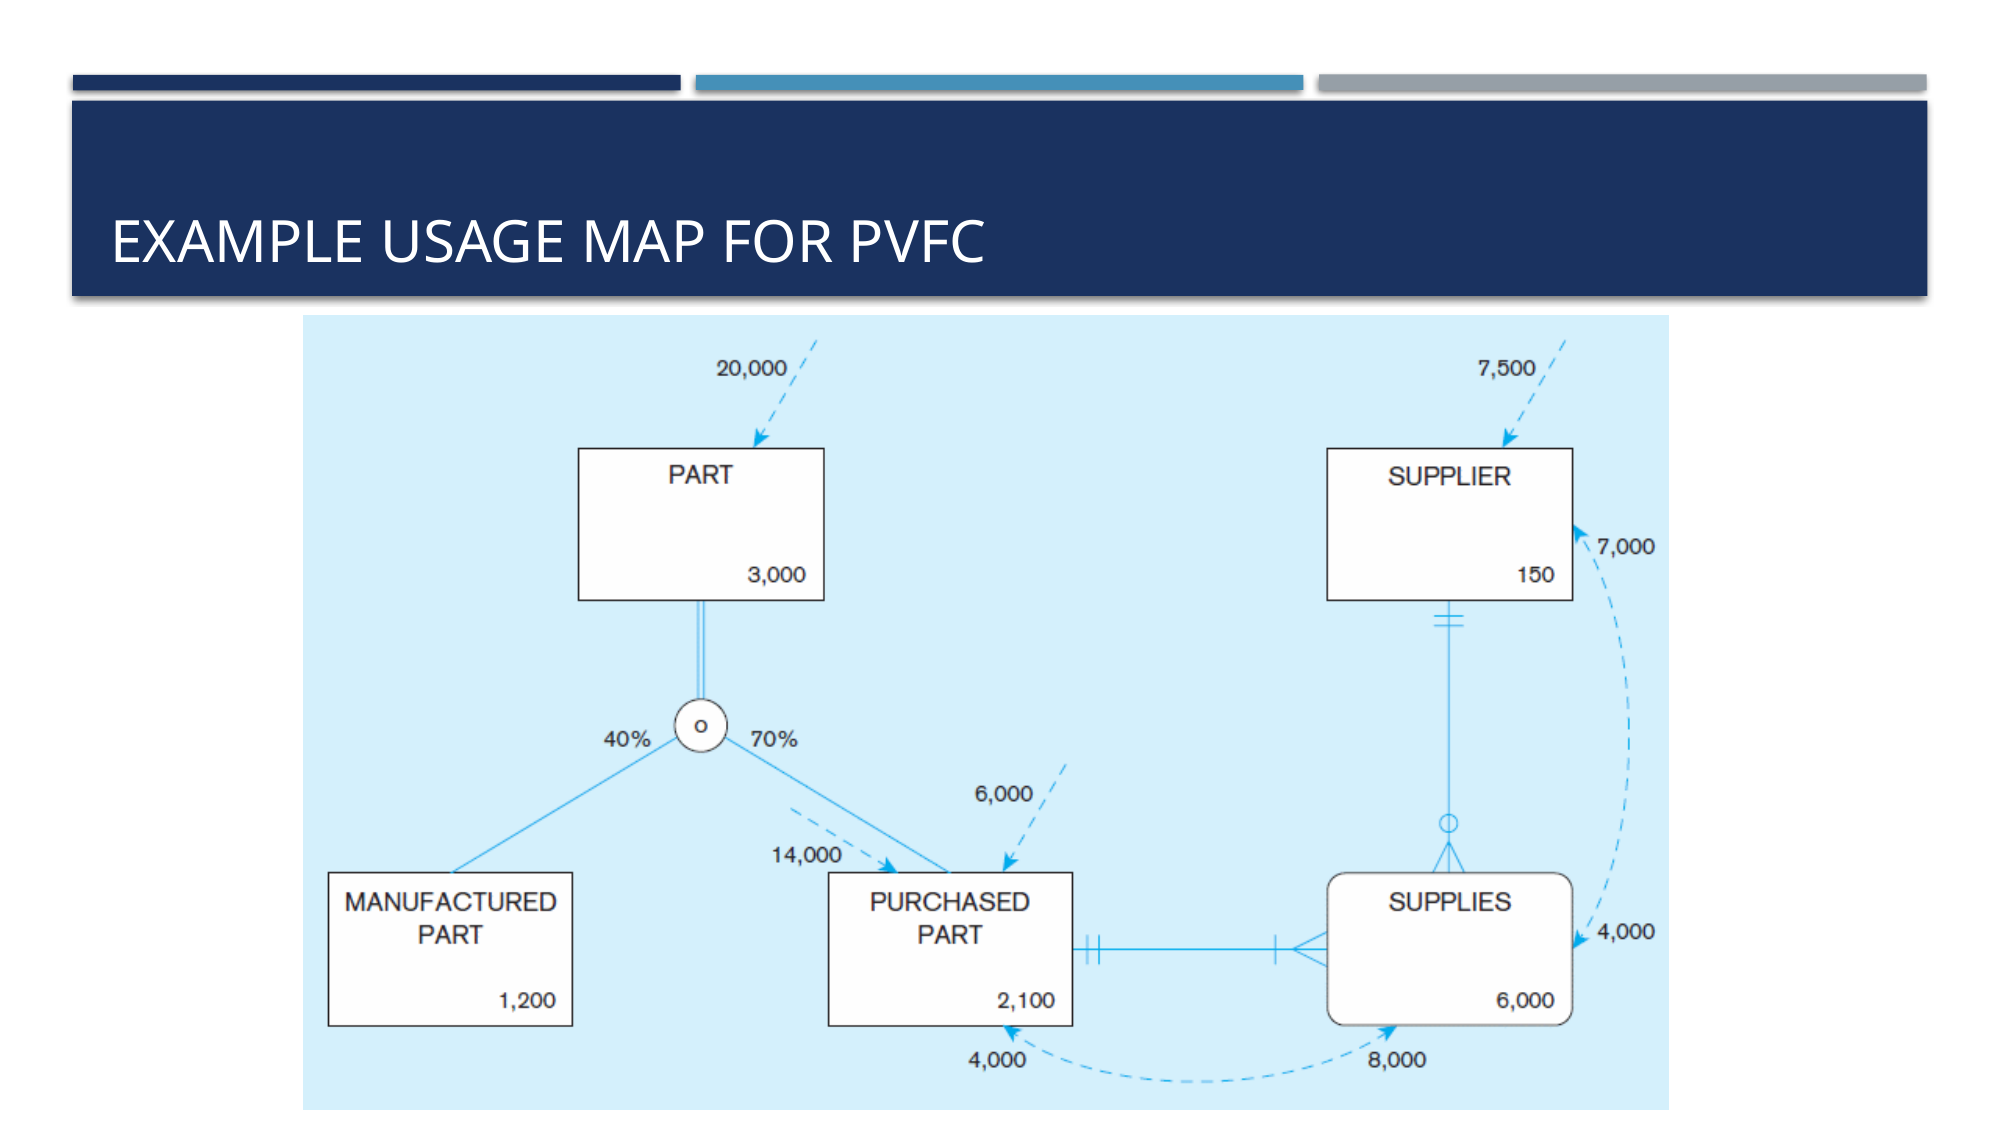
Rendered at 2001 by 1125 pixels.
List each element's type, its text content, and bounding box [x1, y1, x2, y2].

picture [302, 315, 1670, 1110]
title Example usage map for PVFC [95, 115, 1905, 282]
